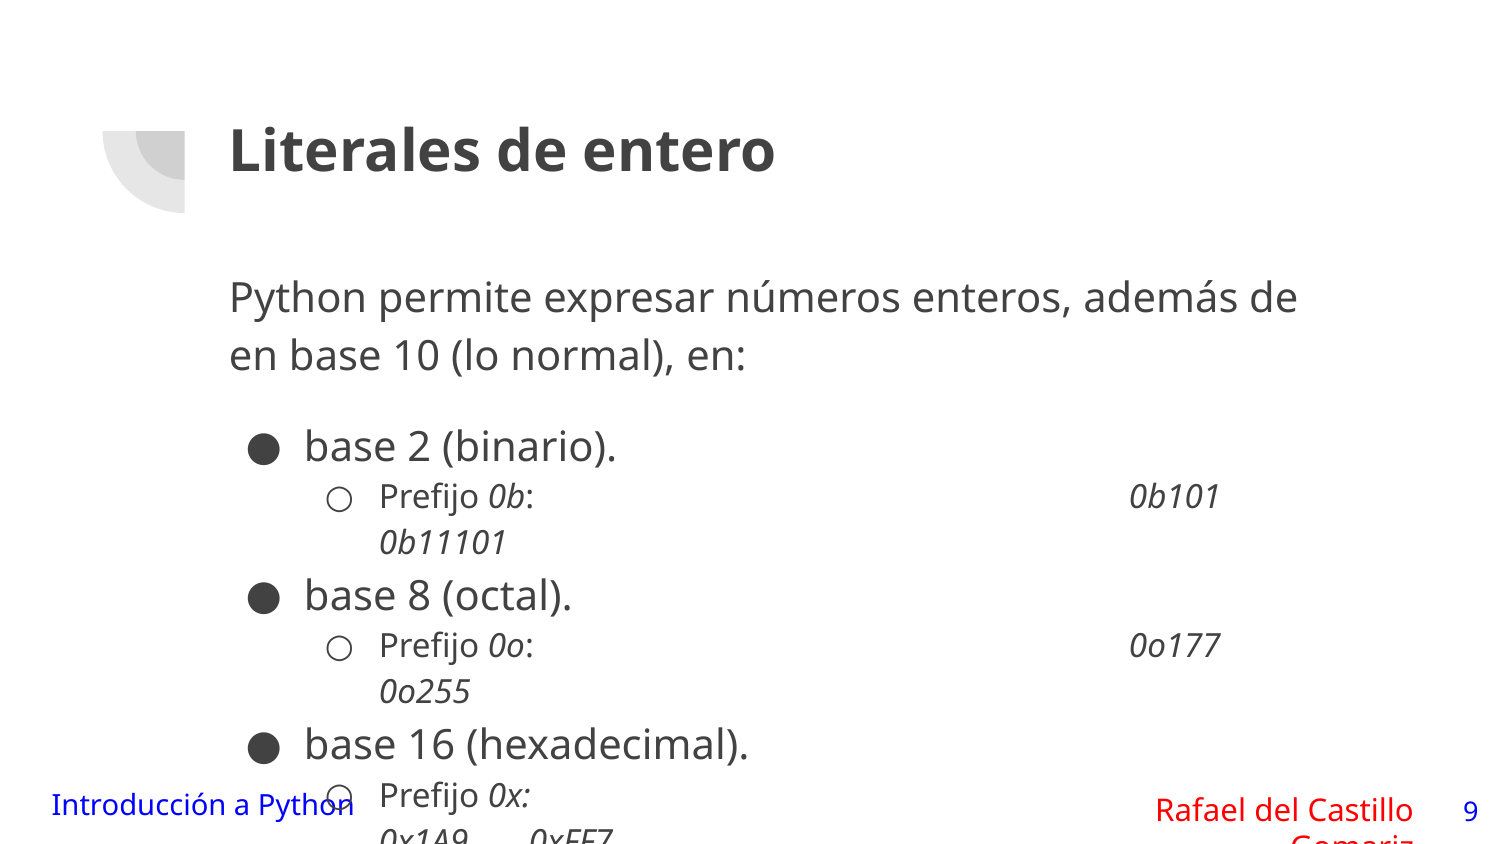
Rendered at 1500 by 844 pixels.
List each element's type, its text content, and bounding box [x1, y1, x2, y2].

title Literales de entero [213, 98, 1368, 248]
list Python permite expresar números enteros, además de en base 10 (lo normal), en: base 2 (binario). Prefijo 0b: 0b101 0b11101 base 8 (octal). Prefijo 0o: 0o177 0o255 base 16 (hexadecimal). Prefijo 0x: 0x1A9 0xFF7 [213, 248, 1368, 744]
